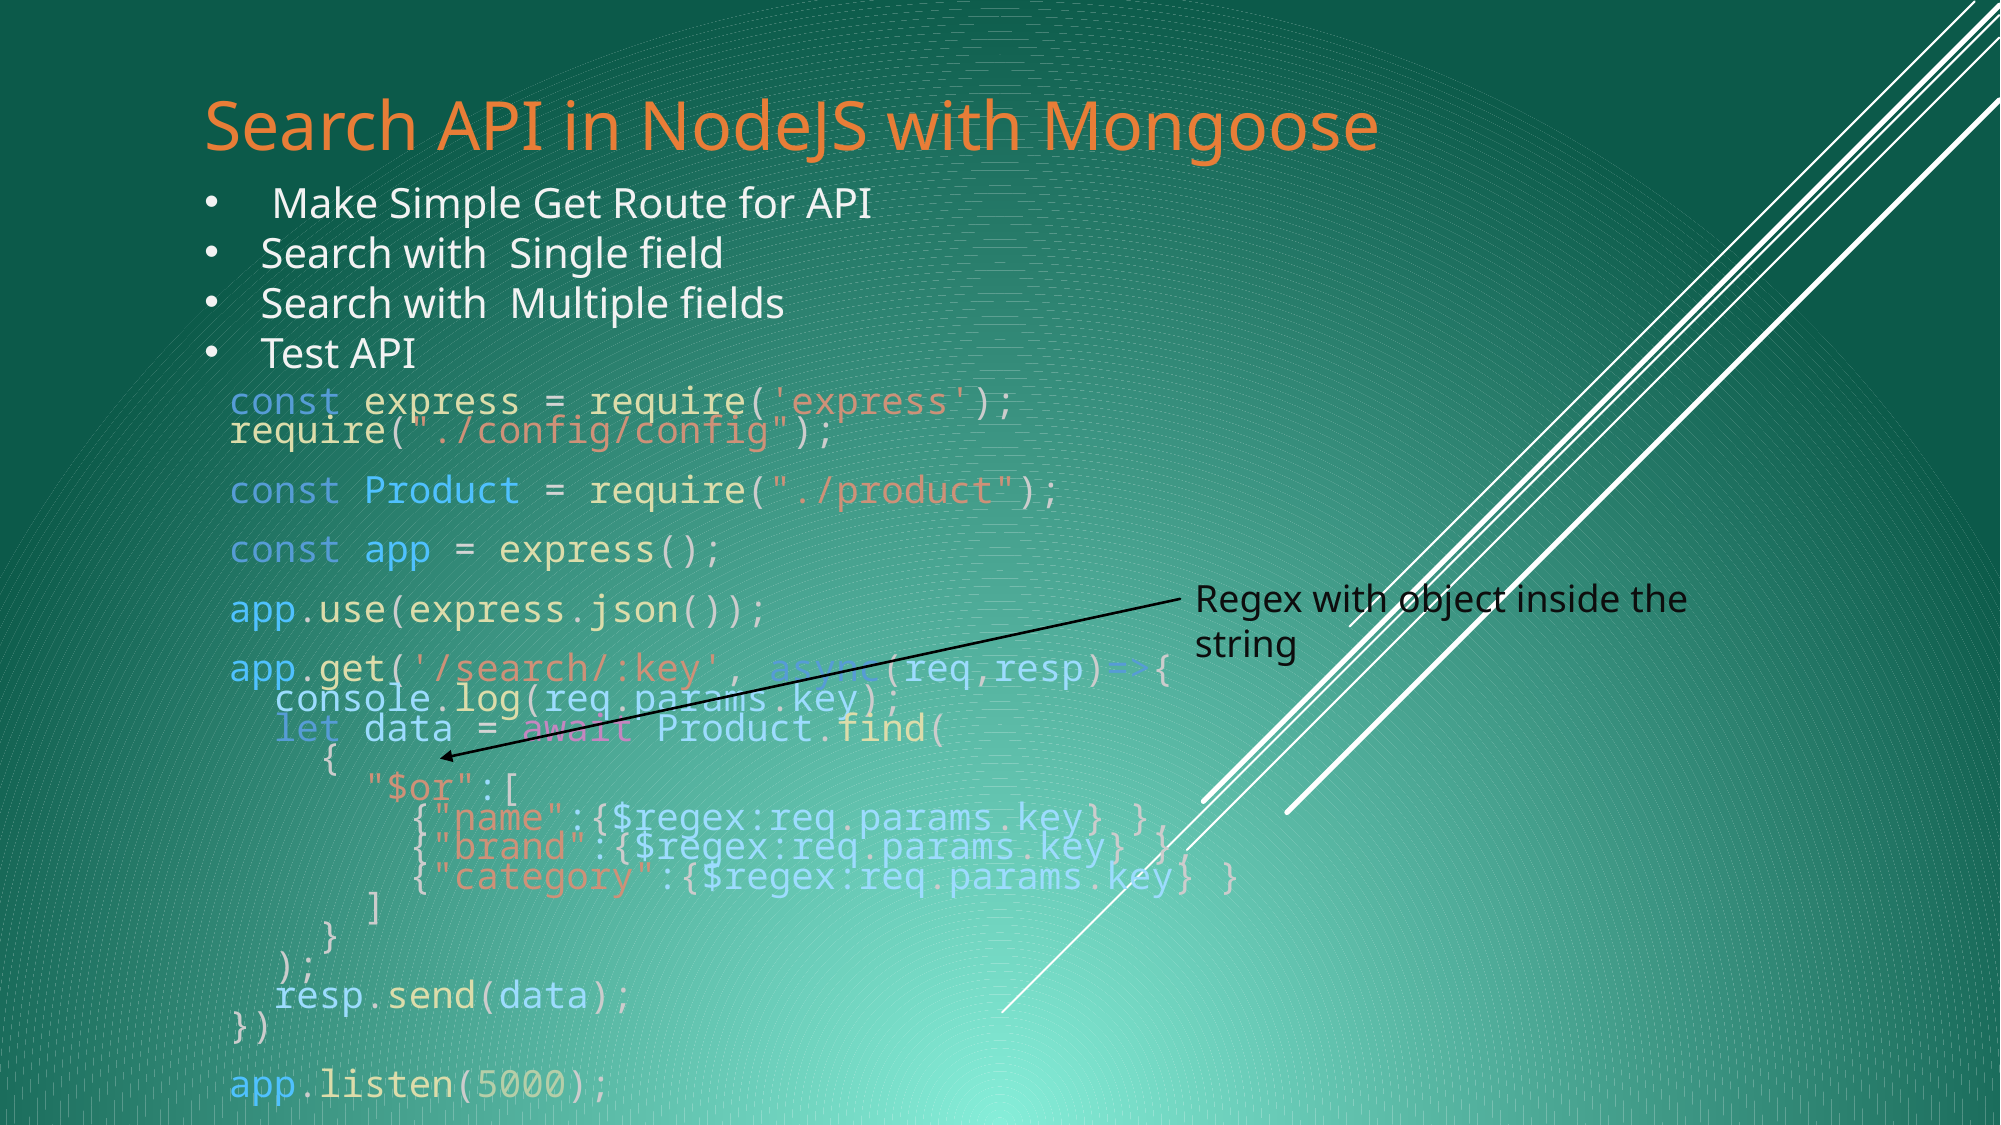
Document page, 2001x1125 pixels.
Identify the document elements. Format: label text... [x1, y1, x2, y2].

text_box Regex with object inside the string [1180, 567, 1737, 672]
title Search API in NodeJS with Mongoose [189, 73, 1737, 172]
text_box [439, 598, 1181, 759]
text_box const express = require('express'); require("./config/config"); const Product = require("./product"); const app = express(); app.use(express.json()); app.get('/search/:key', async(req,resp)=>{ console.log(req.params.key); let data = await Product.find( { "$or":[ {"name":{$regex:req.params.key} }, {"brand":{$regex:req.params.key} }, {"category":{$regex:req.params.key} } ] } ); resp.send(data); }) app.listen(5000); [213, 384, 1533, 1113]
text_box Make Simple Get Route for API Search with Single field Search with Multiple fields Test API [189, 169, 1305, 384]
